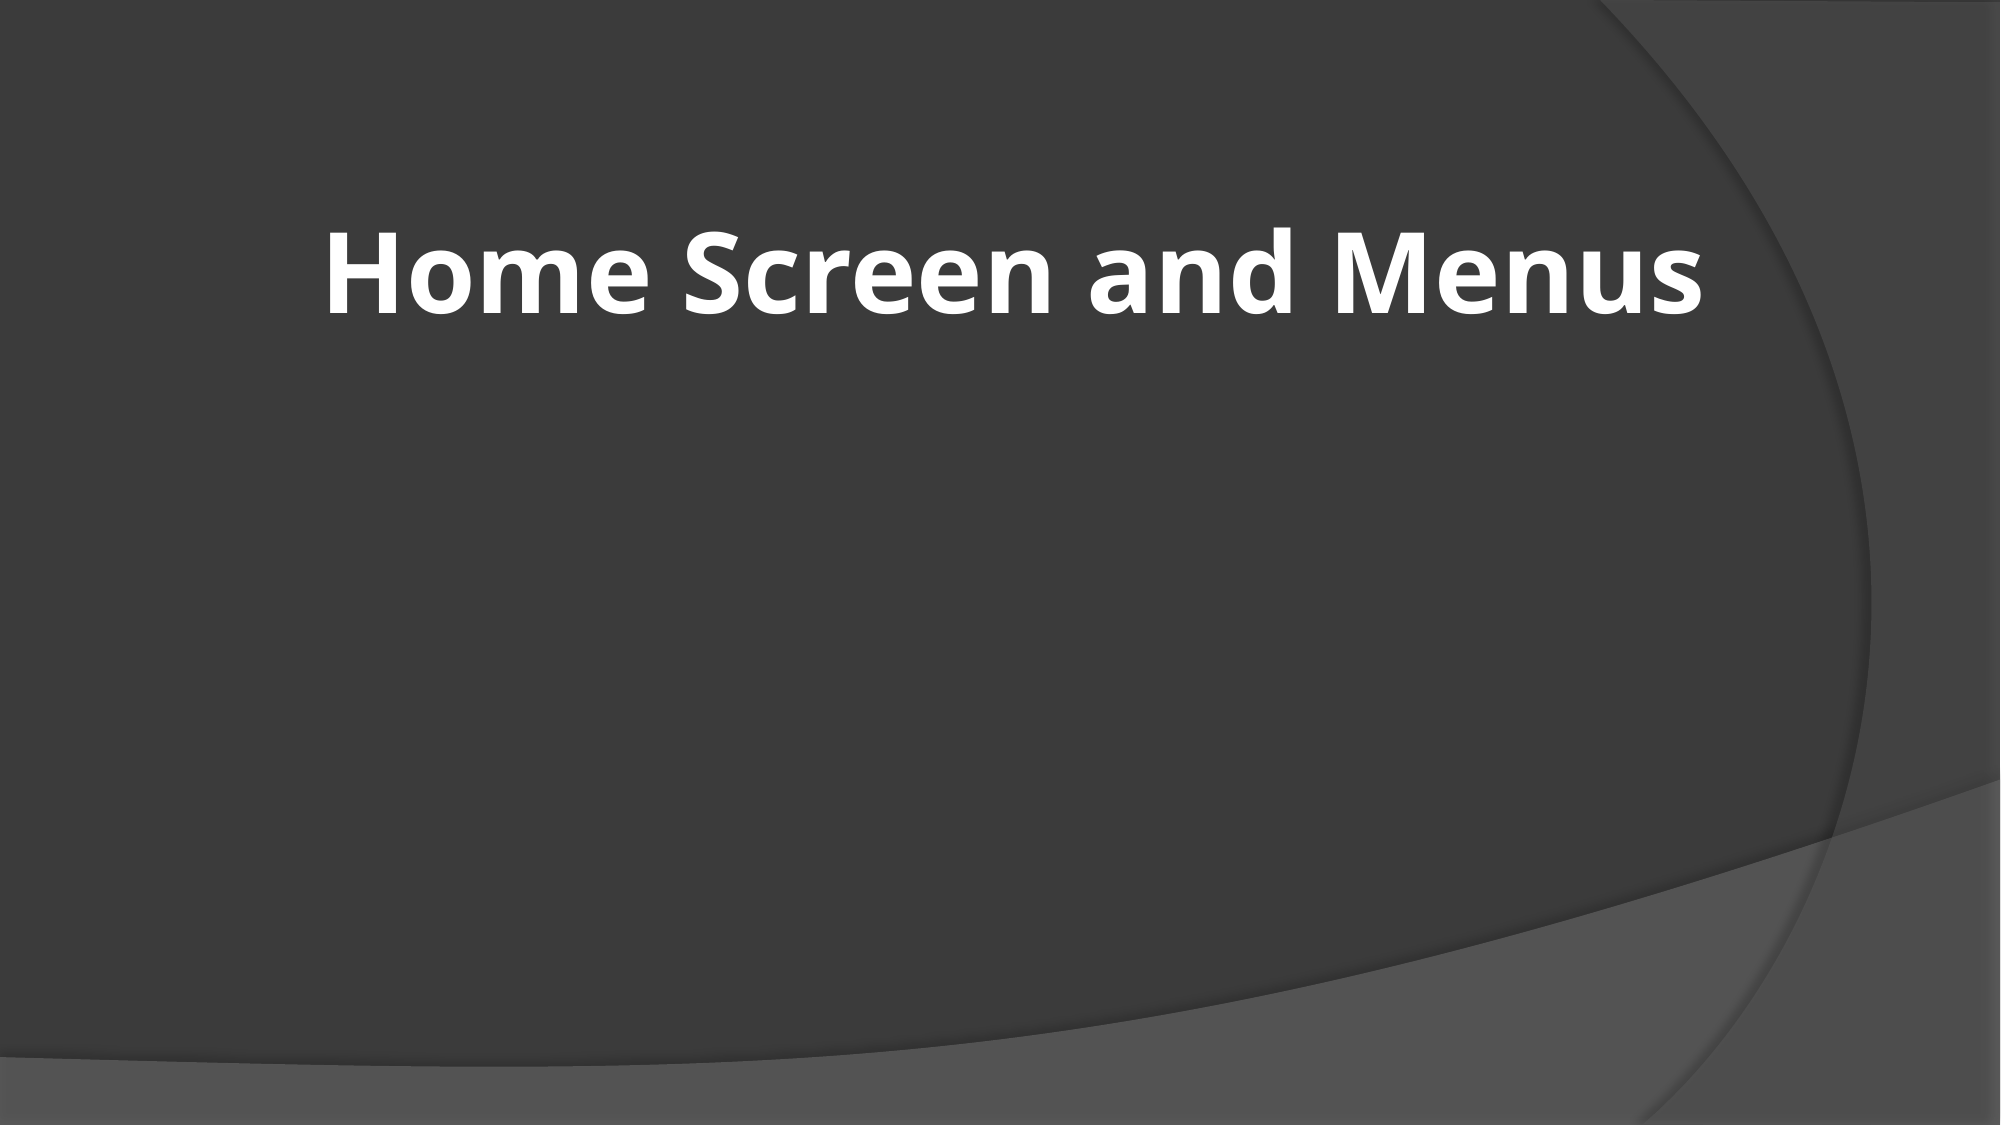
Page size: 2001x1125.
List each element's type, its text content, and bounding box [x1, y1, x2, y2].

title Home Screen and Menus [312, 24, 1738, 513]
